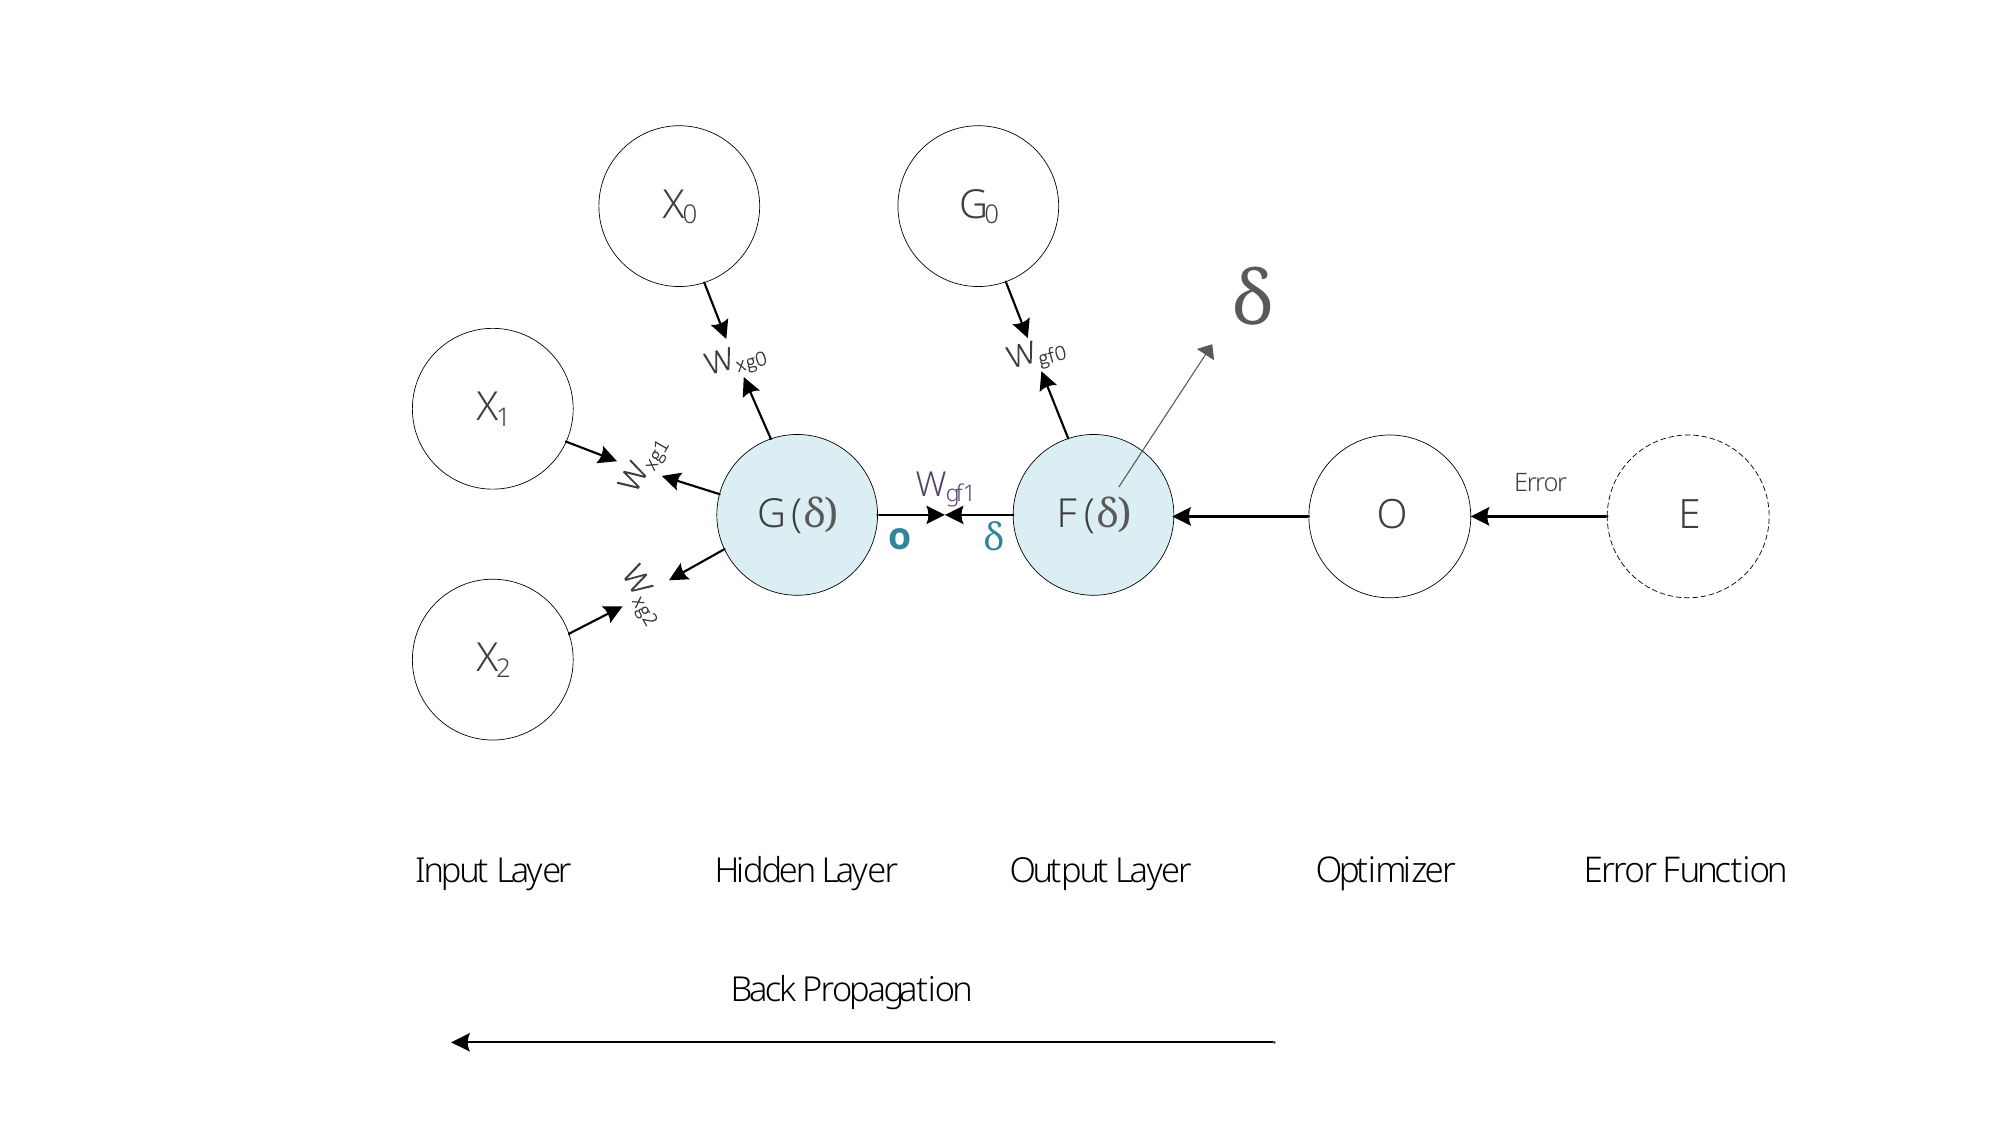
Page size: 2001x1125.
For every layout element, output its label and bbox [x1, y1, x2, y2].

picture [385, 121, 1812, 1054]
text_box [1118, 344, 1213, 488]
